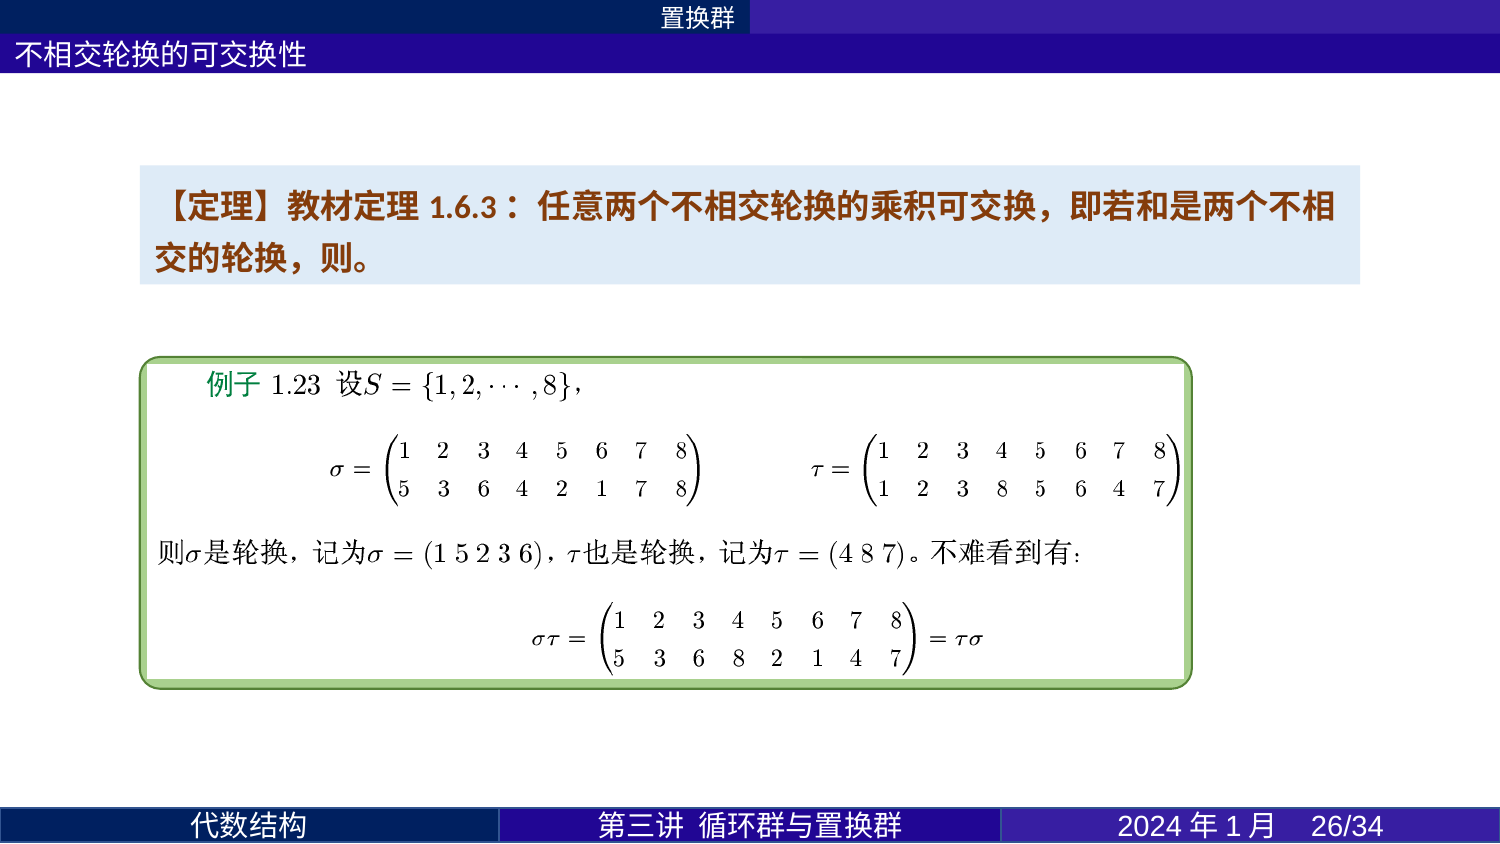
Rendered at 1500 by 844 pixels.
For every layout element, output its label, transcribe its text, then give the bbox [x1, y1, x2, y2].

text_box 置换群 [0, 0, 749, 33]
text_box 代数结构 [0, 807, 498, 843]
text_box [749, 0, 1500, 33]
text_box 2024年1月 26/34 [1000, 807, 1500, 843]
text_box 不相交轮换的可交换性 [0, 33, 1500, 74]
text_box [139, 356, 1192, 689]
text_box 第三讲 循环群与置换群 [498, 807, 1000, 843]
